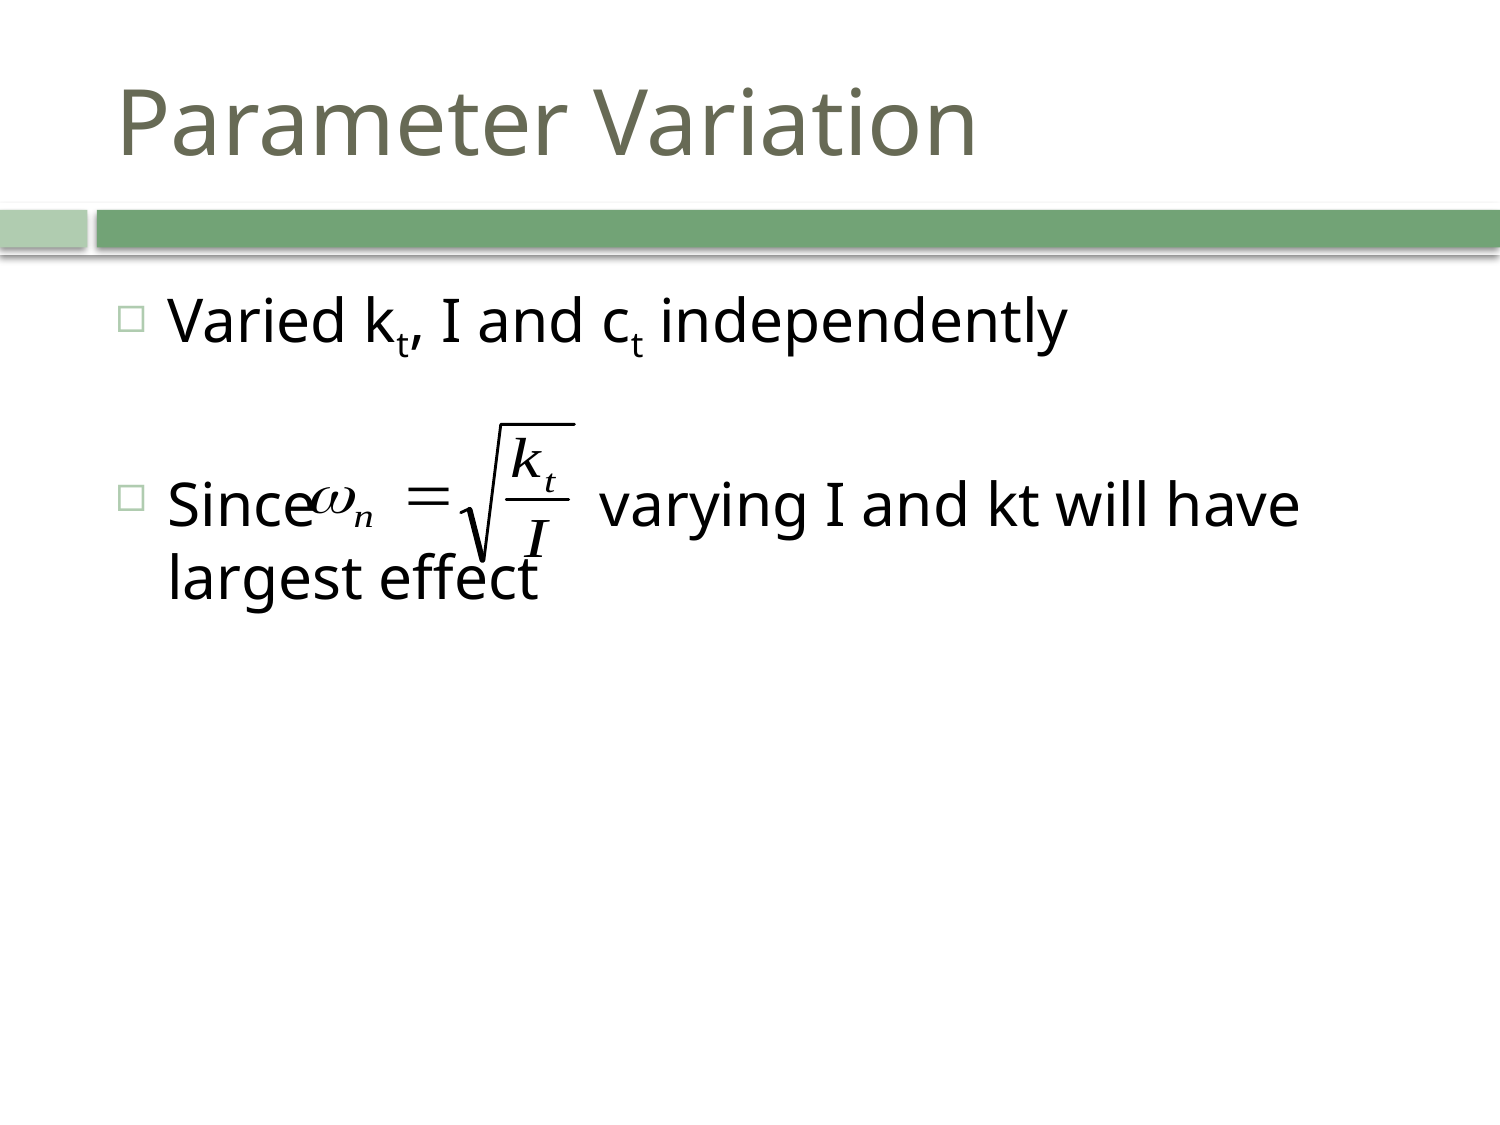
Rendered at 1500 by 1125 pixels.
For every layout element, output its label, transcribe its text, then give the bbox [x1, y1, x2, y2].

text_box Varied kt, I and ct independently Since varying I and kt will have largest effect [100, 275, 1438, 1000]
title Parameter Variation [100, 37, 1439, 201]
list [298, 410, 588, 576]
